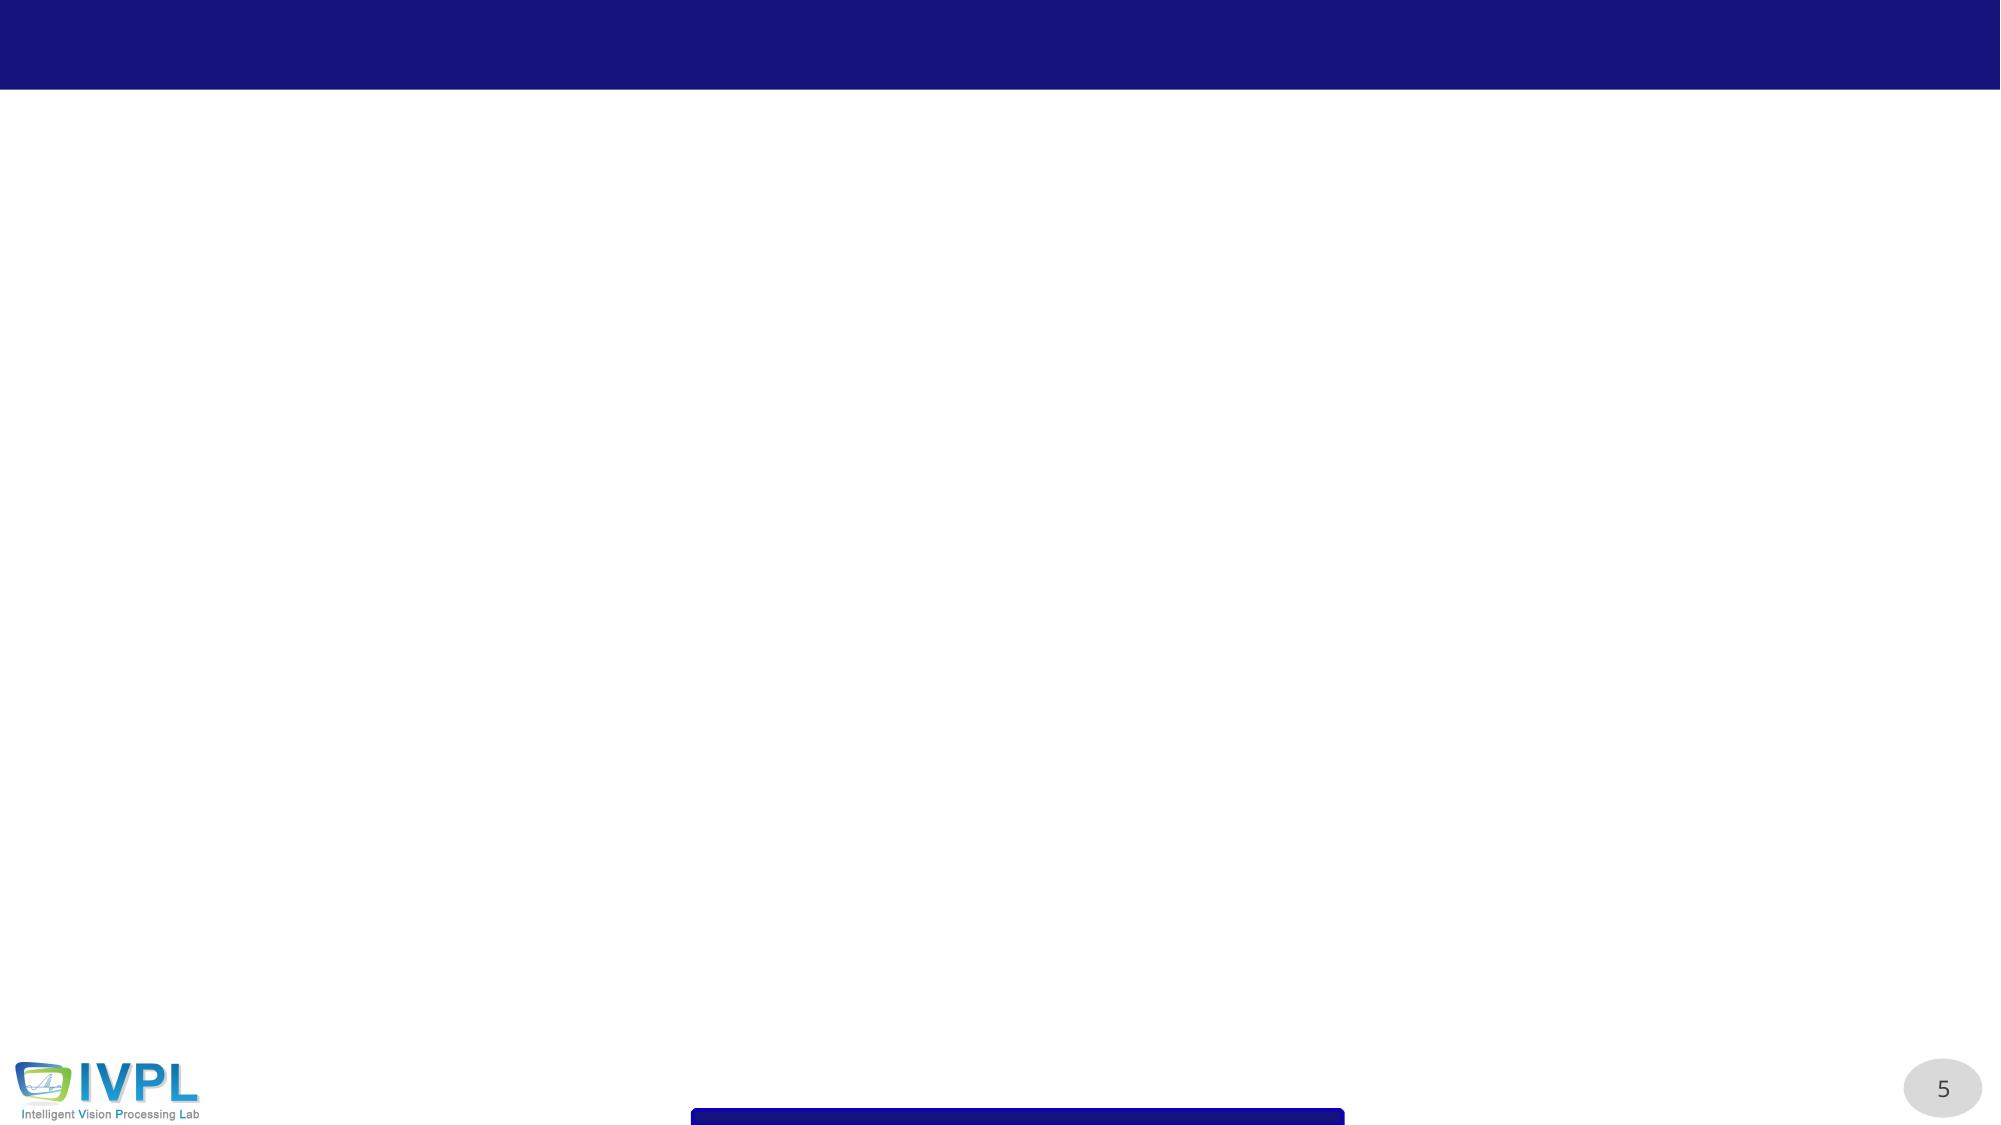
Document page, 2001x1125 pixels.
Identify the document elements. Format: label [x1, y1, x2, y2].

picture [15, 1062, 200, 1122]
